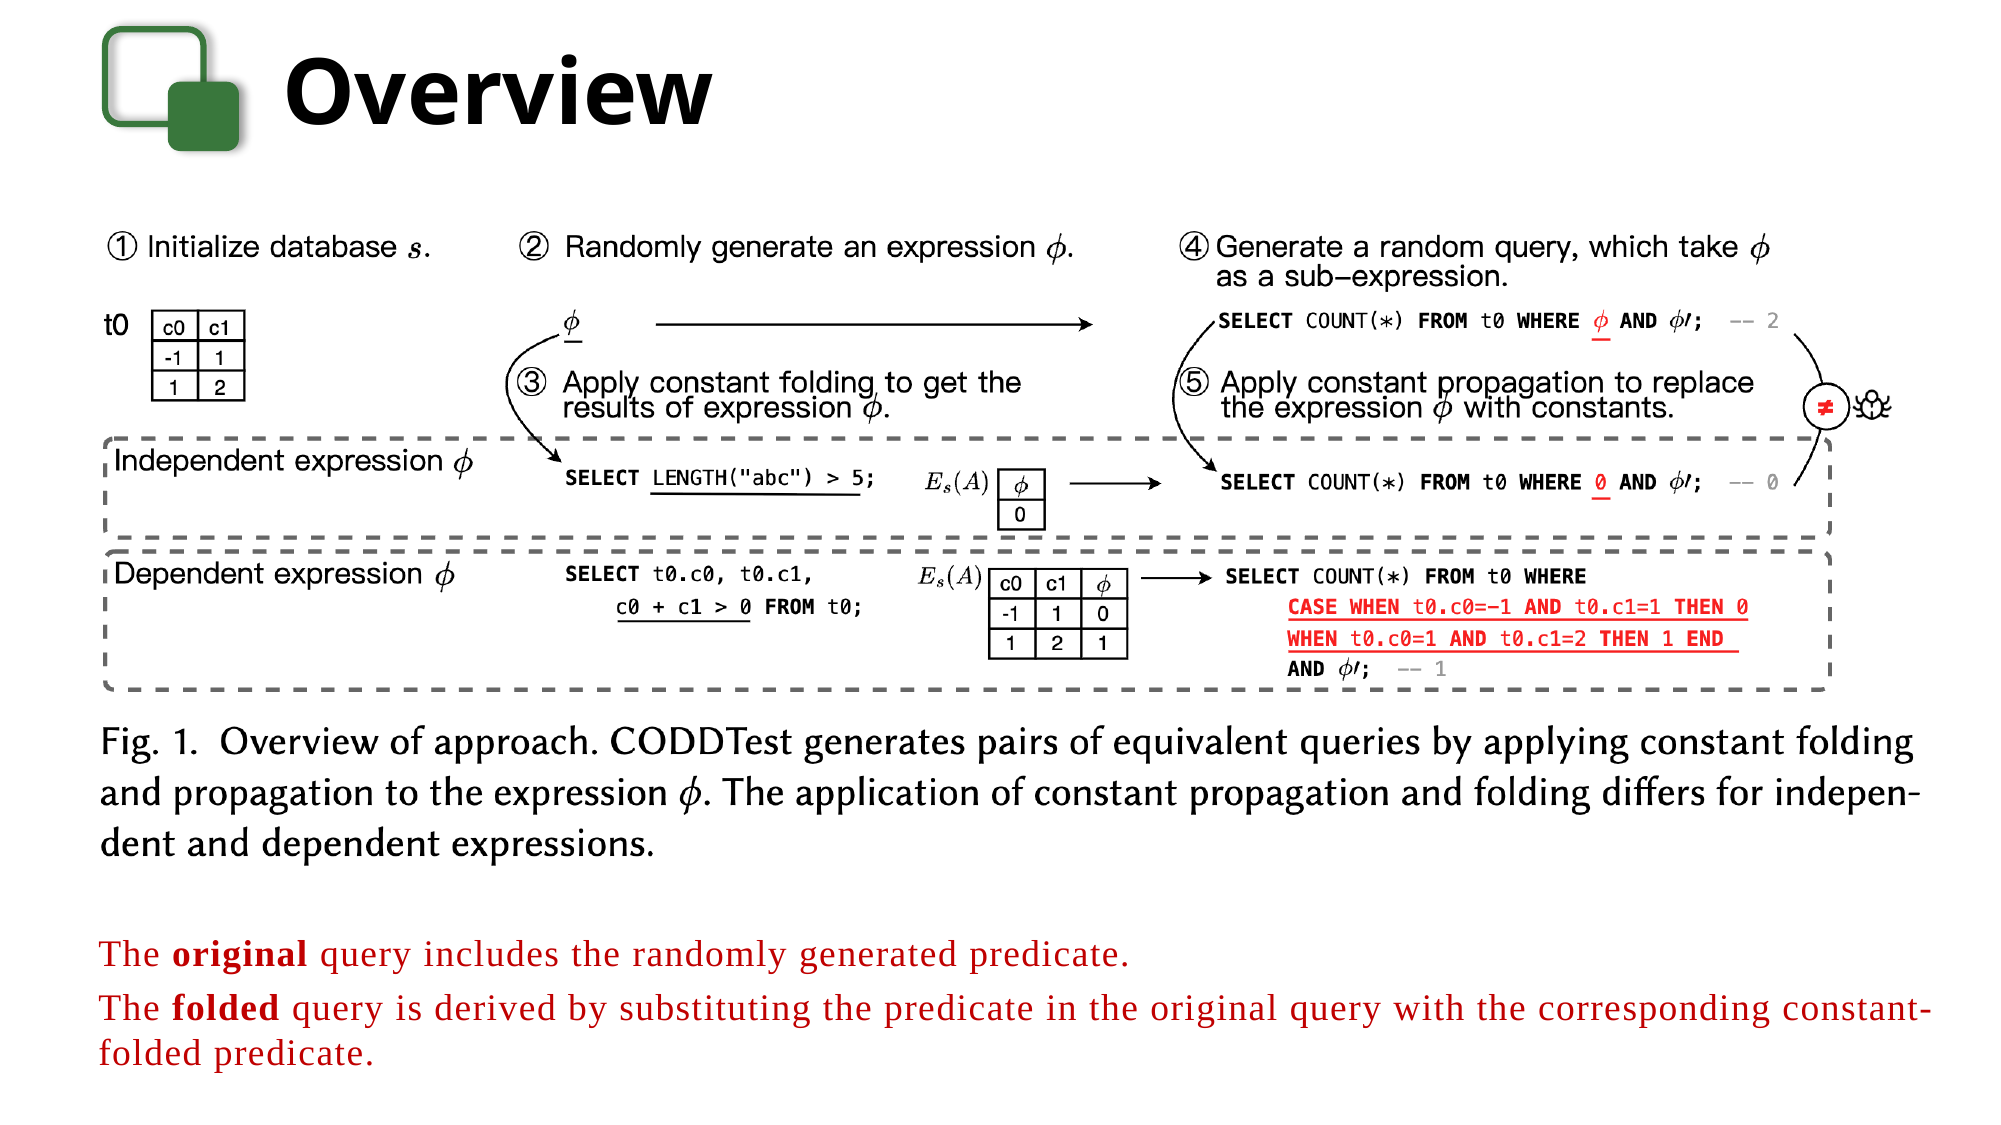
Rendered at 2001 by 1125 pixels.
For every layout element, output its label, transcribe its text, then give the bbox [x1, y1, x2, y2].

text_box The original query includes the randomly generated predicate. The folded query is derived by substituting the predicate in the original query with the corresponding constant-folded predicate. [81, 921, 2000, 1081]
picture [63, 204, 1937, 882]
text_box [104, 28, 205, 126]
text_box [167, 81, 239, 152]
text_box Overview [267, 25, 2000, 150]
